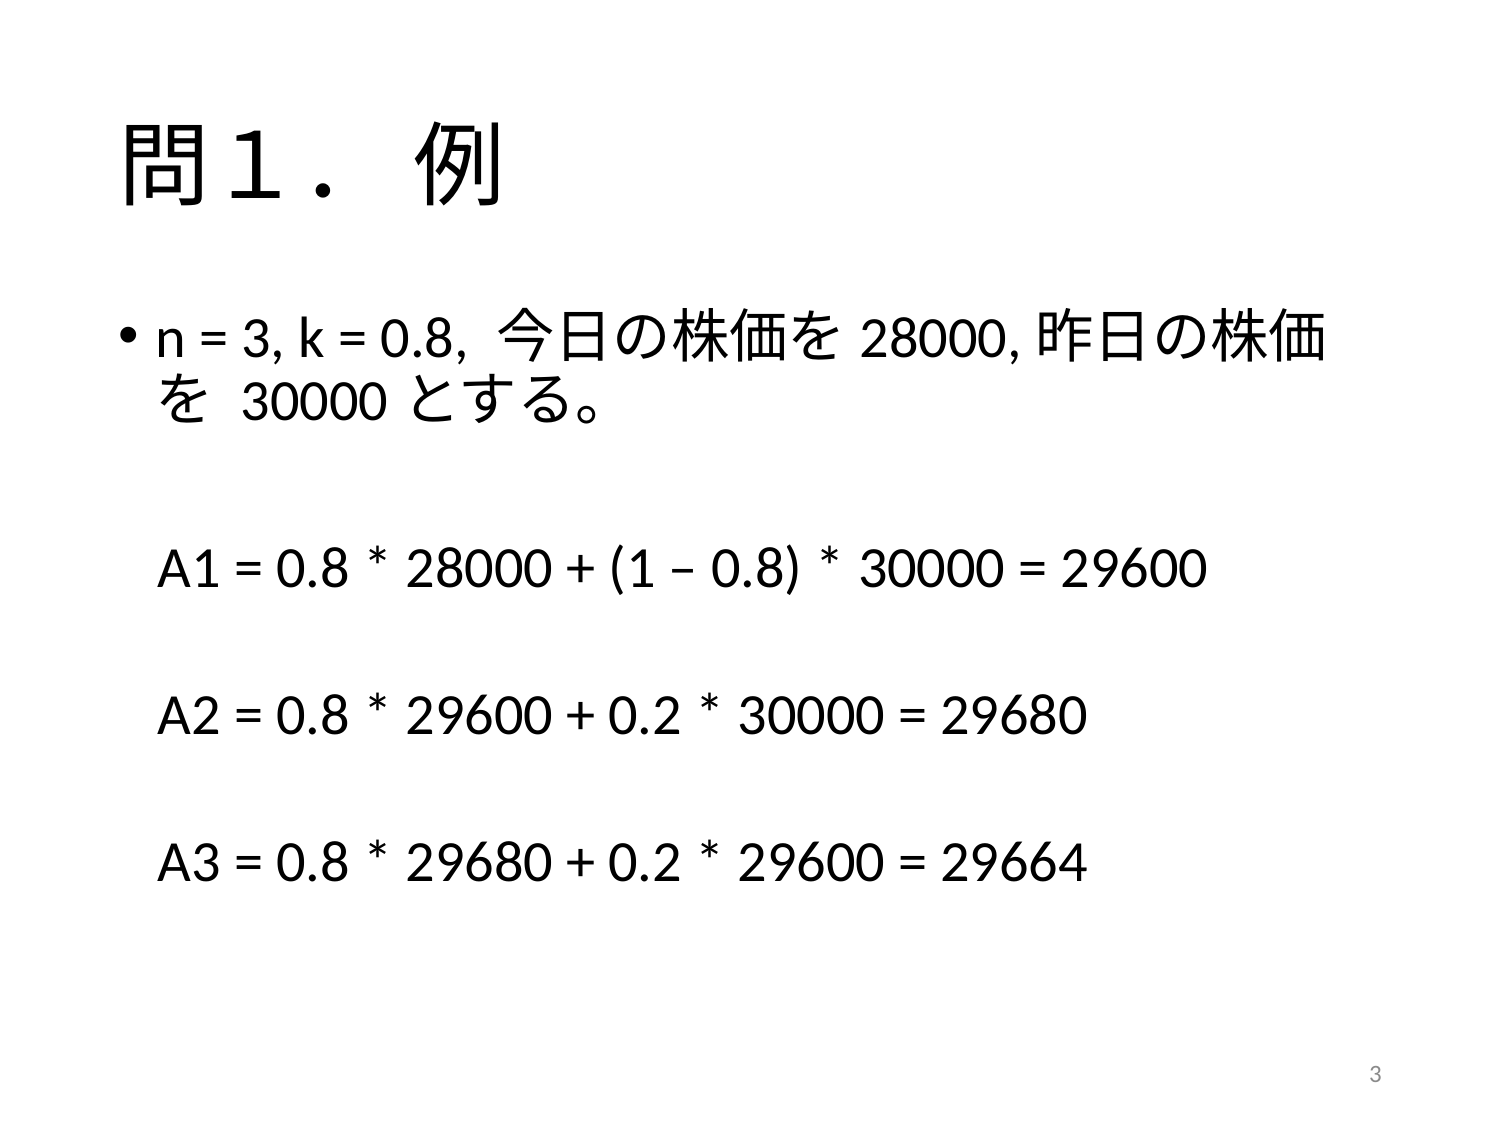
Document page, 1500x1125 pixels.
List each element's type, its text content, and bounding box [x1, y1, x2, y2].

slide_number 3 [1059, 1042, 1397, 1103]
title 問１． 例 [103, 59, 1397, 278]
list n = 3, k = 0.8, 今日の株価を28000,昨日の株価を 30000とする。 A1 = 0.8 * 28000 + (1 – 0.8) * 30000 = 29600 A2 = 0.8 * 29600 + 0.2 * 30000 = 29680 A3 = 0.8 * 29680 + 0.2 * 29600 = 29664 [103, 299, 1397, 1014]
